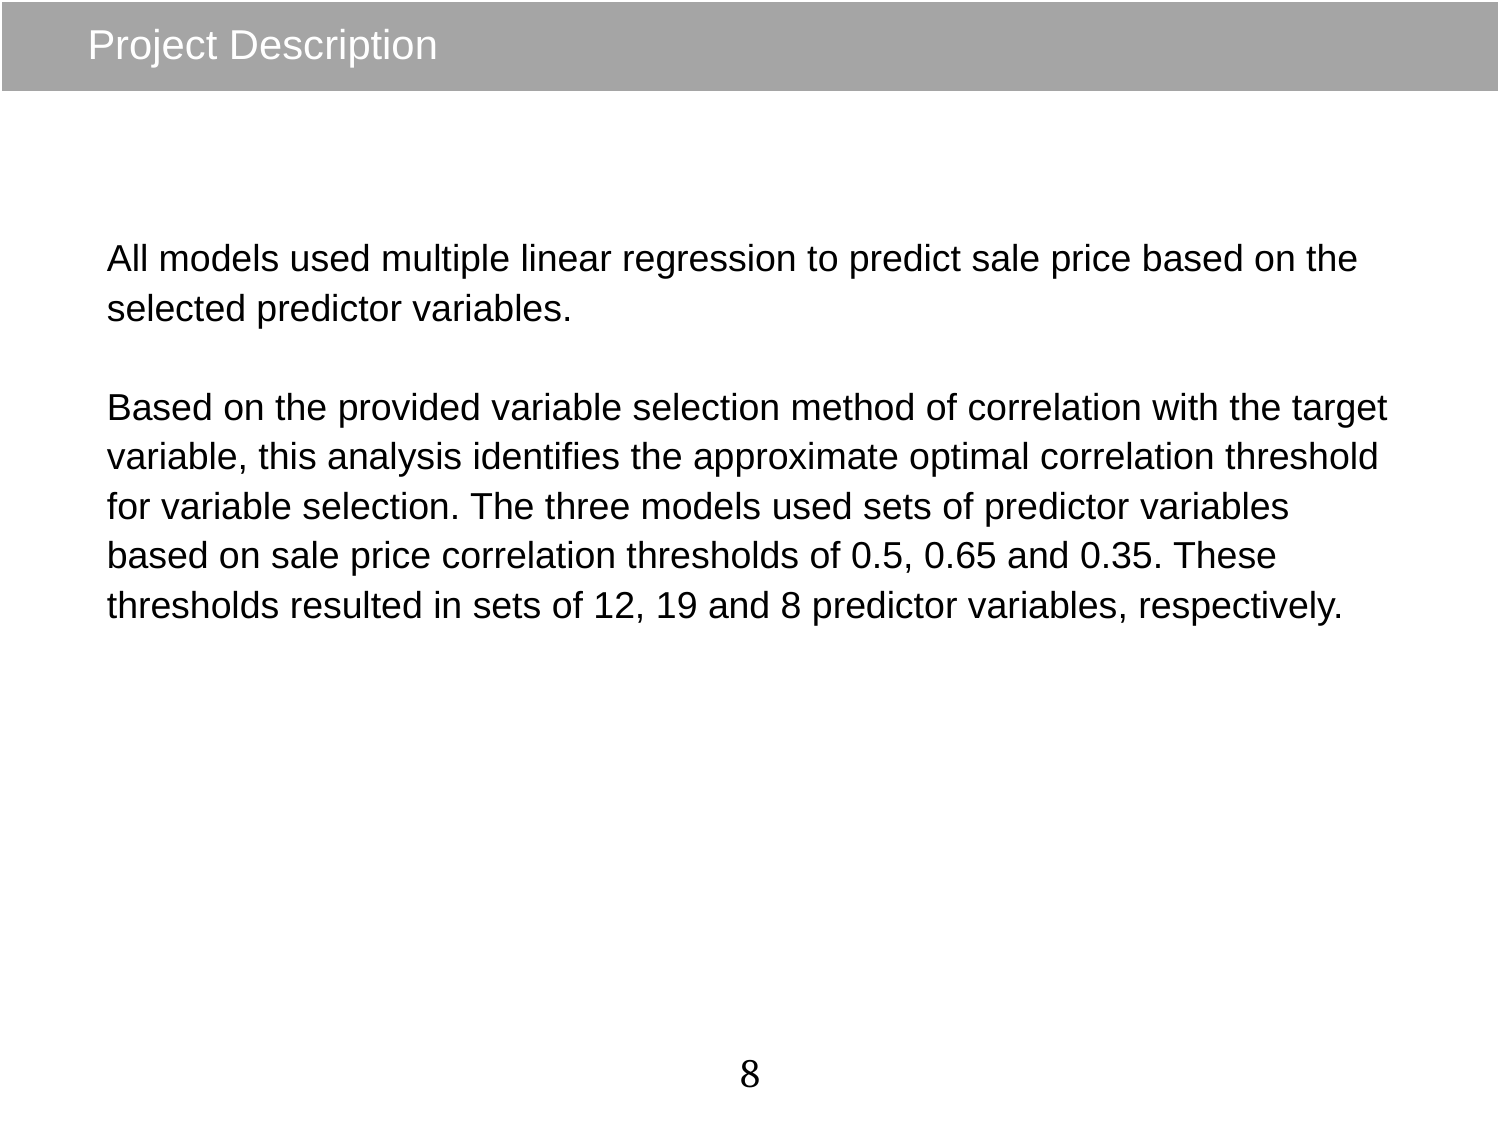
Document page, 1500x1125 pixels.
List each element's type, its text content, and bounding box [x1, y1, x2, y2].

list All models used multiple linear regression to predict sale price based on the selected predictor variables. Based on the provided variable selection method of correlation with the target variable, this analysis identifies the approximate optimal correlation threshold for variable selection. The three models used sets of predictor variables based on sale price correlation thresholds of 0.5, 0.65 and 0.35. These thresholds resulted in sets of 12, 19 and 8 predictor variables, respectively. [99, 222, 1401, 903]
title Project Description [79, 2, 1231, 91]
slide_number 8 [732, 1042, 768, 1125]
